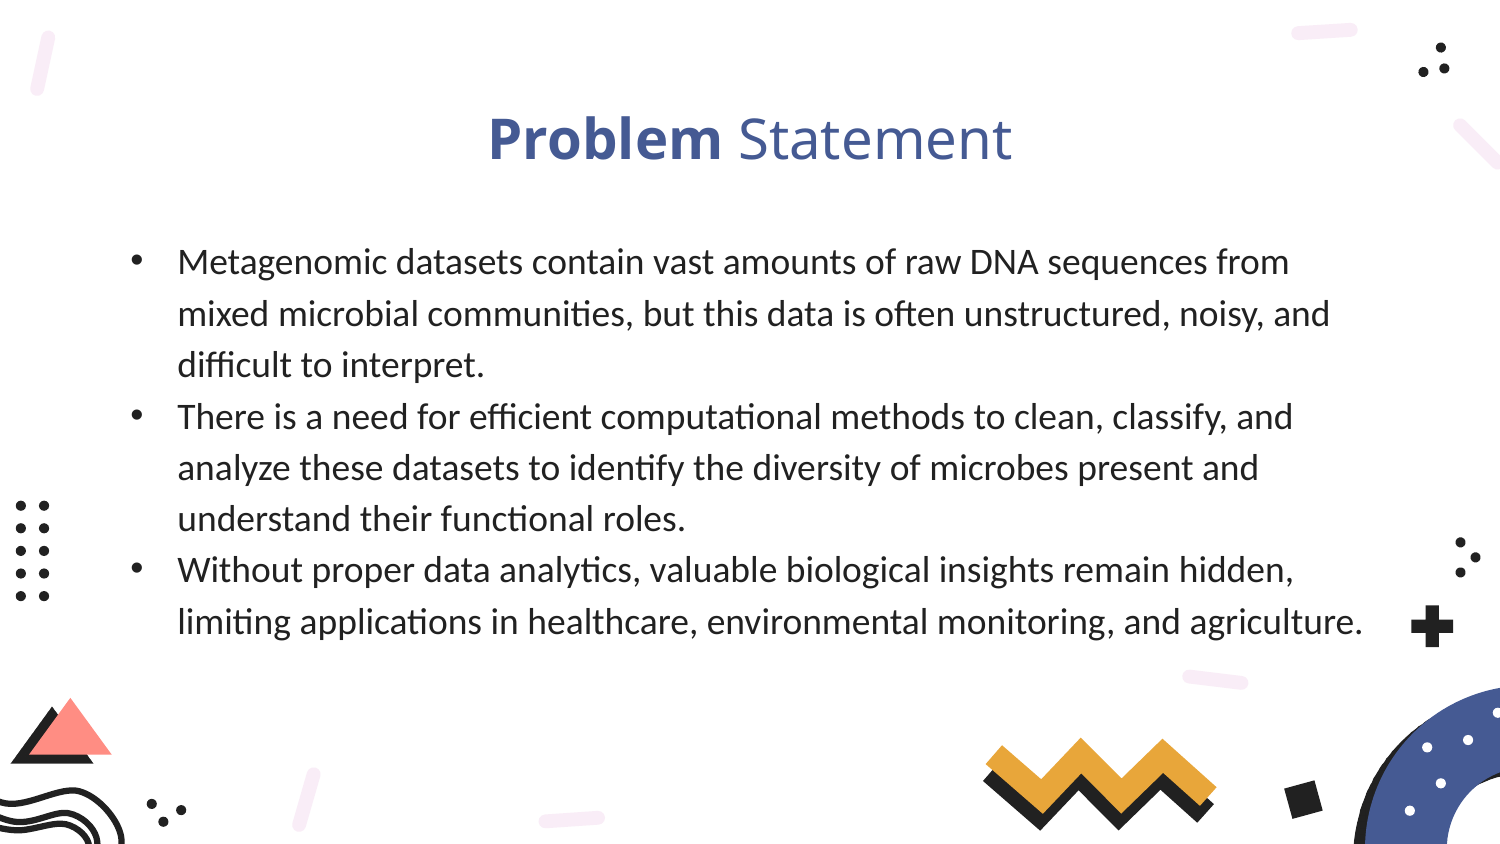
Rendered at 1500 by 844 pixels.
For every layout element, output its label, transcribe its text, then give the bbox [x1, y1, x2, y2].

subtitle Metagenomic datasets contain vast amounts of raw DNA sequences from mixed microbial communities, but this data is often unstructured, noisy, and difficult to interpret. There is a need for efficient computational methods to clean, classify, and analyze these datasets to identify the diversity of microbes present and understand their functional roles. Without proper data analytics, valuable biological insights remain hidden, limiting applications in healthcare, environmental monitoring, and agriculture. [115, 215, 1385, 673]
title Problem Statement [118, 77, 1382, 173]
